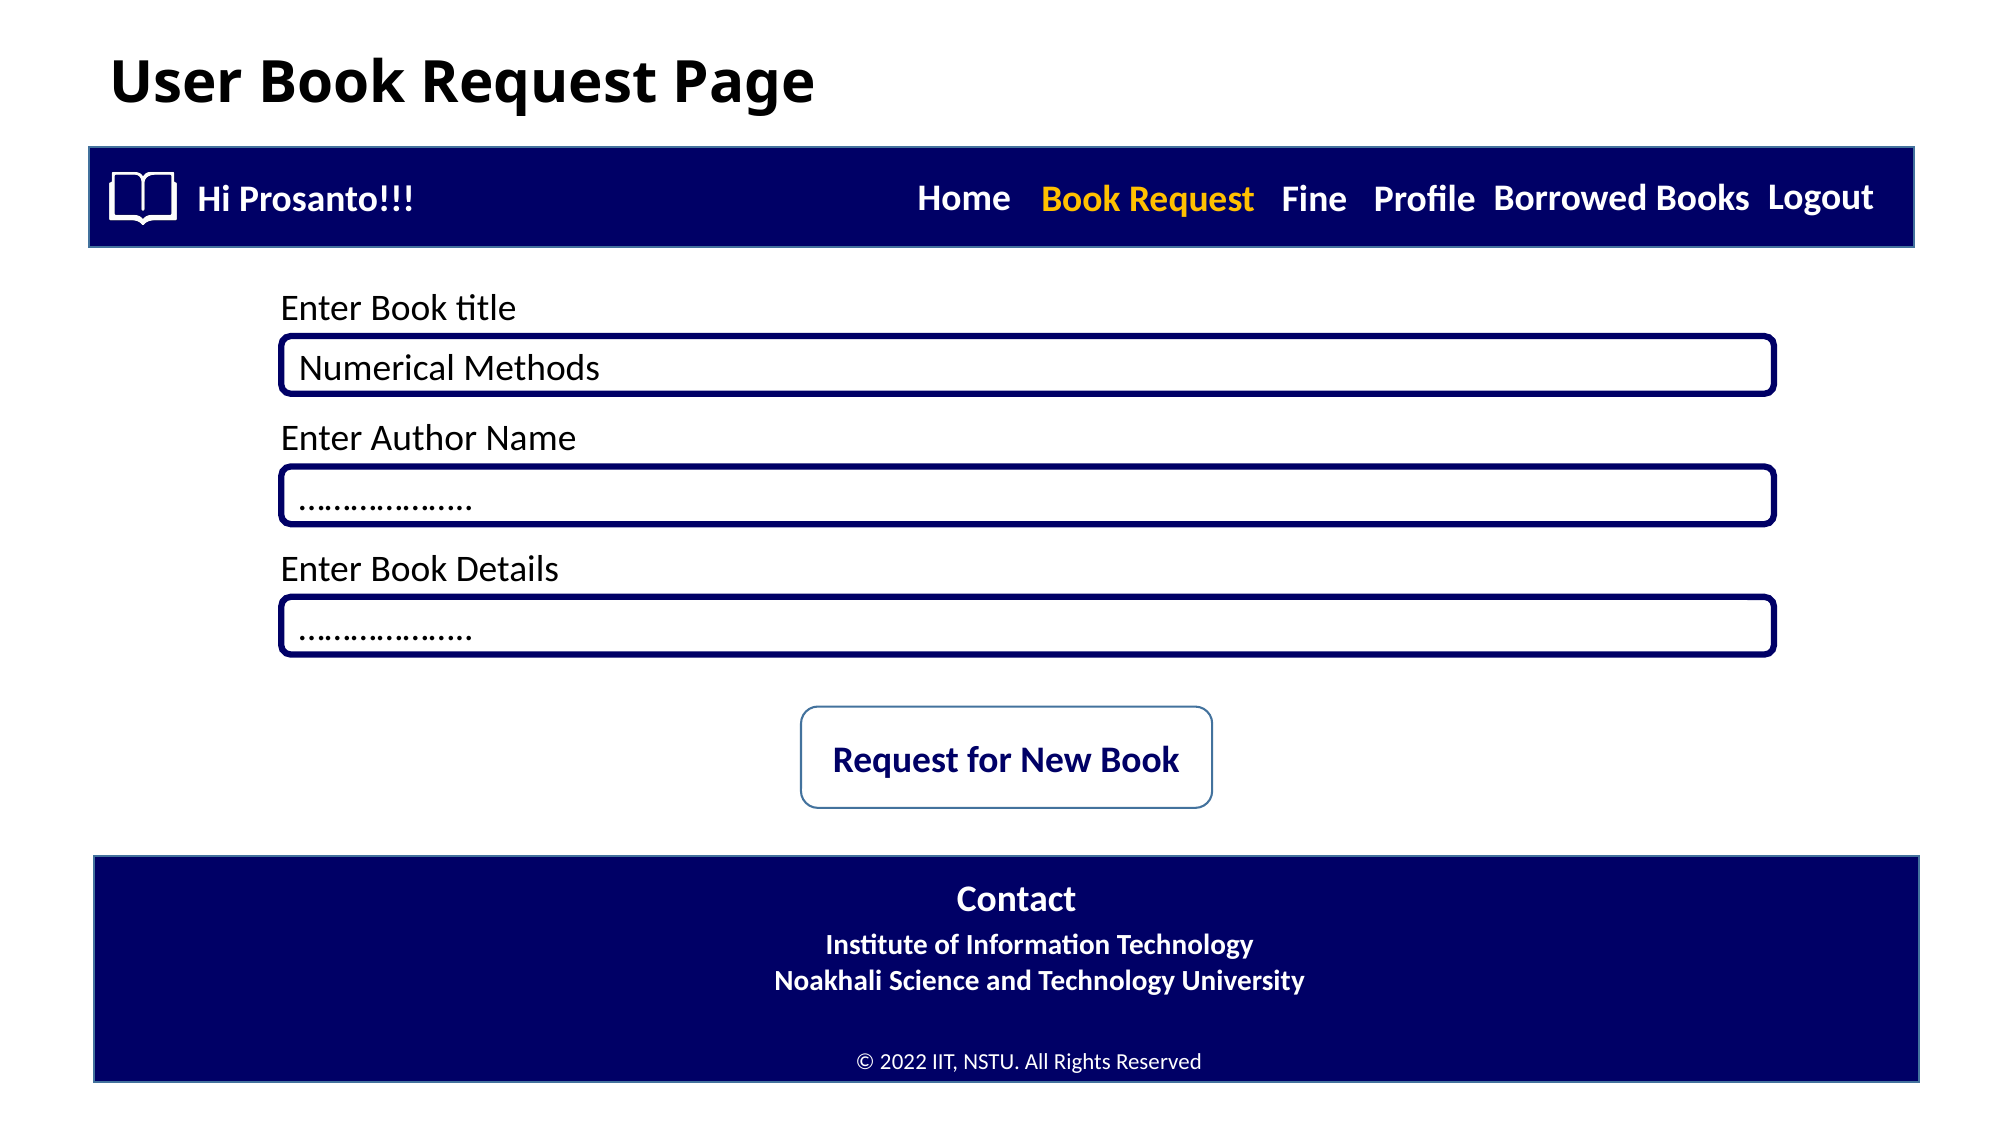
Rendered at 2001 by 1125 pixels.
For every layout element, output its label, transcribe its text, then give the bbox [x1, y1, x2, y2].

text_box © 2022 IIT, NSTU. All Rights Reserved [836, 1038, 1222, 1082]
text_box Logout [1753, 164, 1890, 225]
text_box Contact [942, 866, 1092, 918]
text_box Institute of Information Technology Noakhali Science and Technology University [689, 918, 1391, 1004]
text_box [93, 855, 1920, 1083]
text_box Fine [1267, 166, 1359, 227]
text_box Numerical Methods [280, 334, 1776, 395]
text_box Hi Prosanto!!! [182, 166, 431, 227]
text_box ……………….. [280, 595, 1776, 656]
text_box Profile [1359, 166, 1491, 227]
text_box Enter Book Details [265, 536, 729, 596]
picture [108, 164, 177, 233]
title User Book Request Page [94, 47, 957, 121]
text_box Enter Book title [265, 275, 573, 336]
text_box Borrowed Books [1478, 165, 1777, 225]
text_box ……………….. [280, 465, 1776, 526]
text_box Enter Author Name [265, 405, 716, 466]
text_box [88, 146, 1915, 248]
text_box Home [902, 165, 1027, 225]
text_box Request for New Book [799, 705, 1214, 809]
text_box Book Request [1026, 166, 1267, 227]
